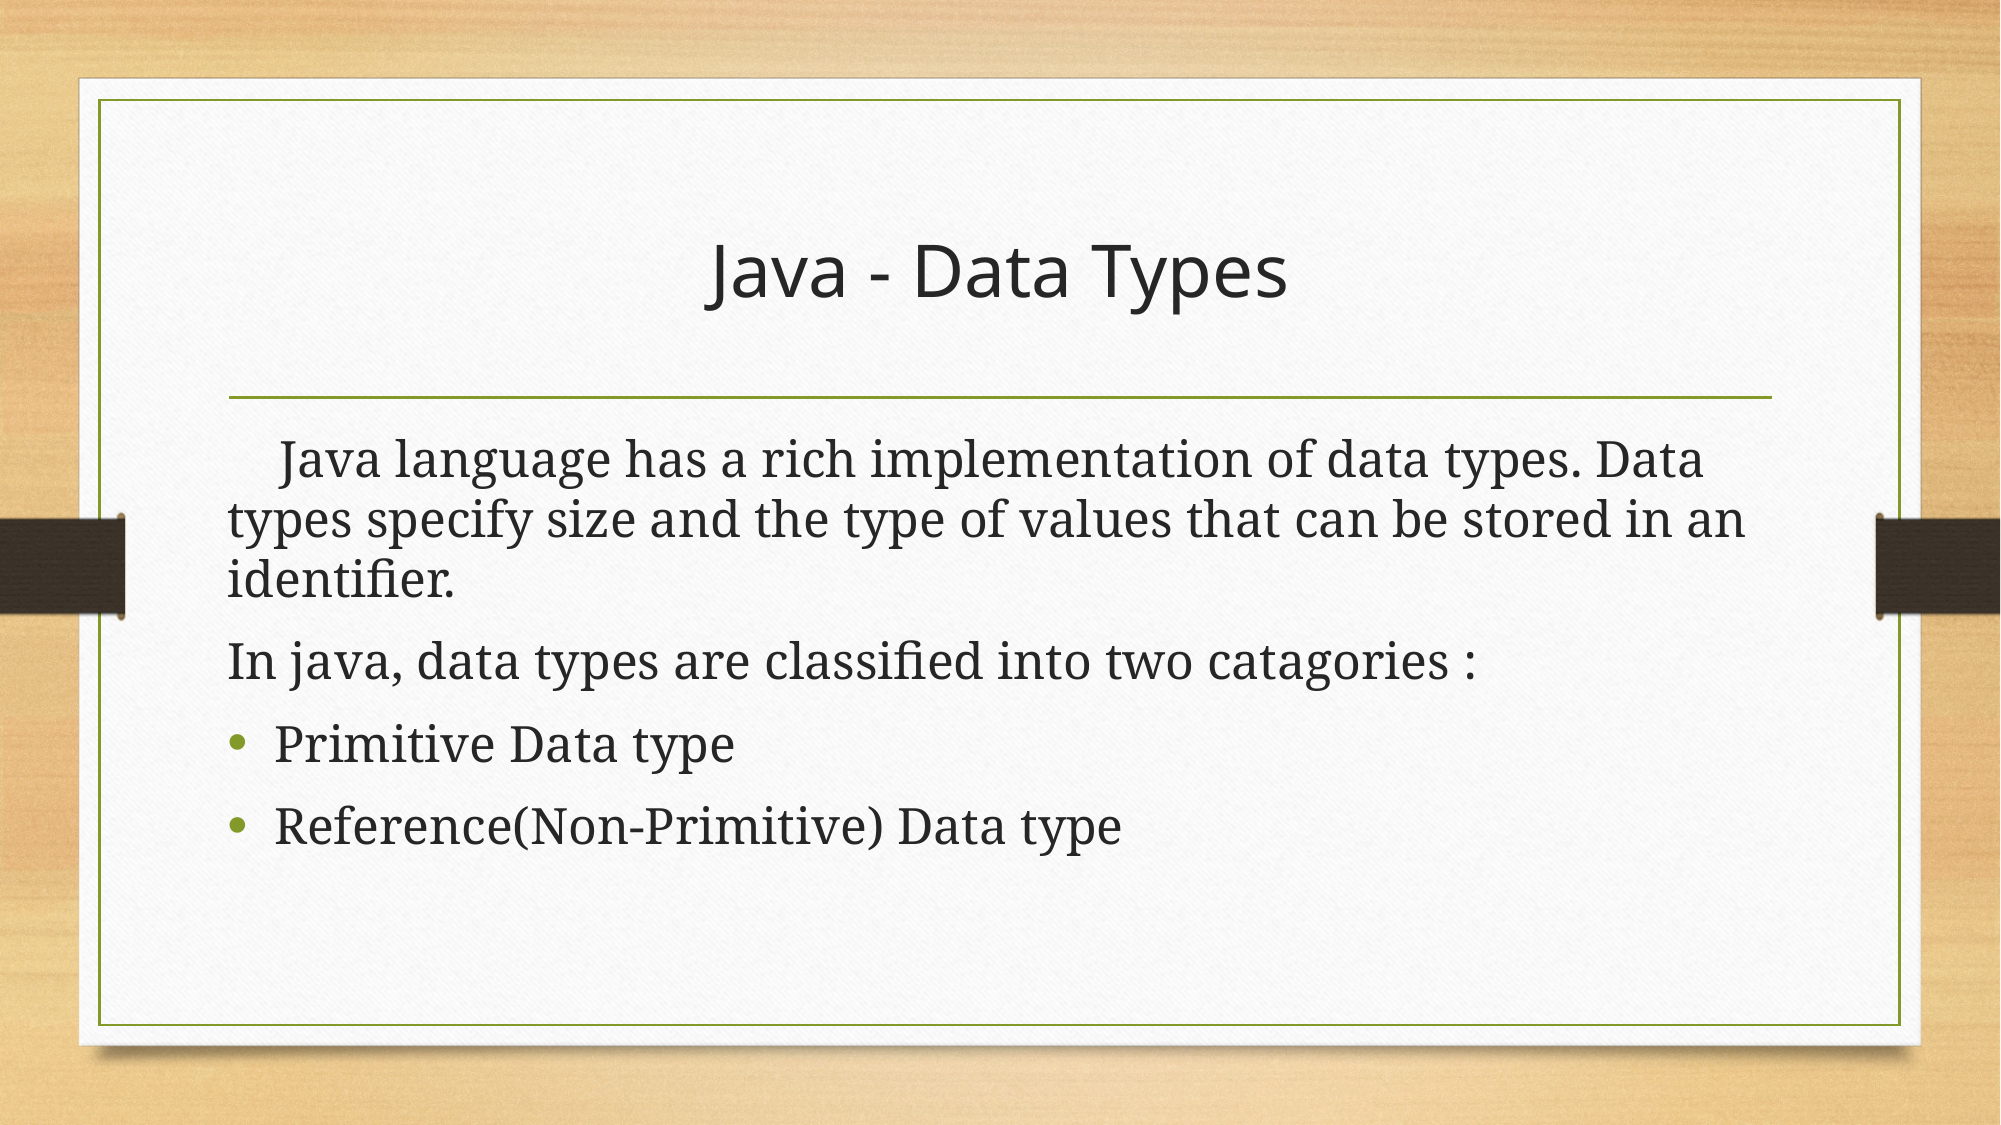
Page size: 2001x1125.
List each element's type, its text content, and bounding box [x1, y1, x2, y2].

picture [0, 0, 2001, 1125]
list Java language has a rich implementation of data types. Data types specify size and the type of values that can be stored in an identifier. In java, data types are classified into two catagories : Primitive Data type Reference(Non-Primitive) Data type [212, 419, 1788, 964]
title Java - Data Types [212, 161, 1788, 375]
